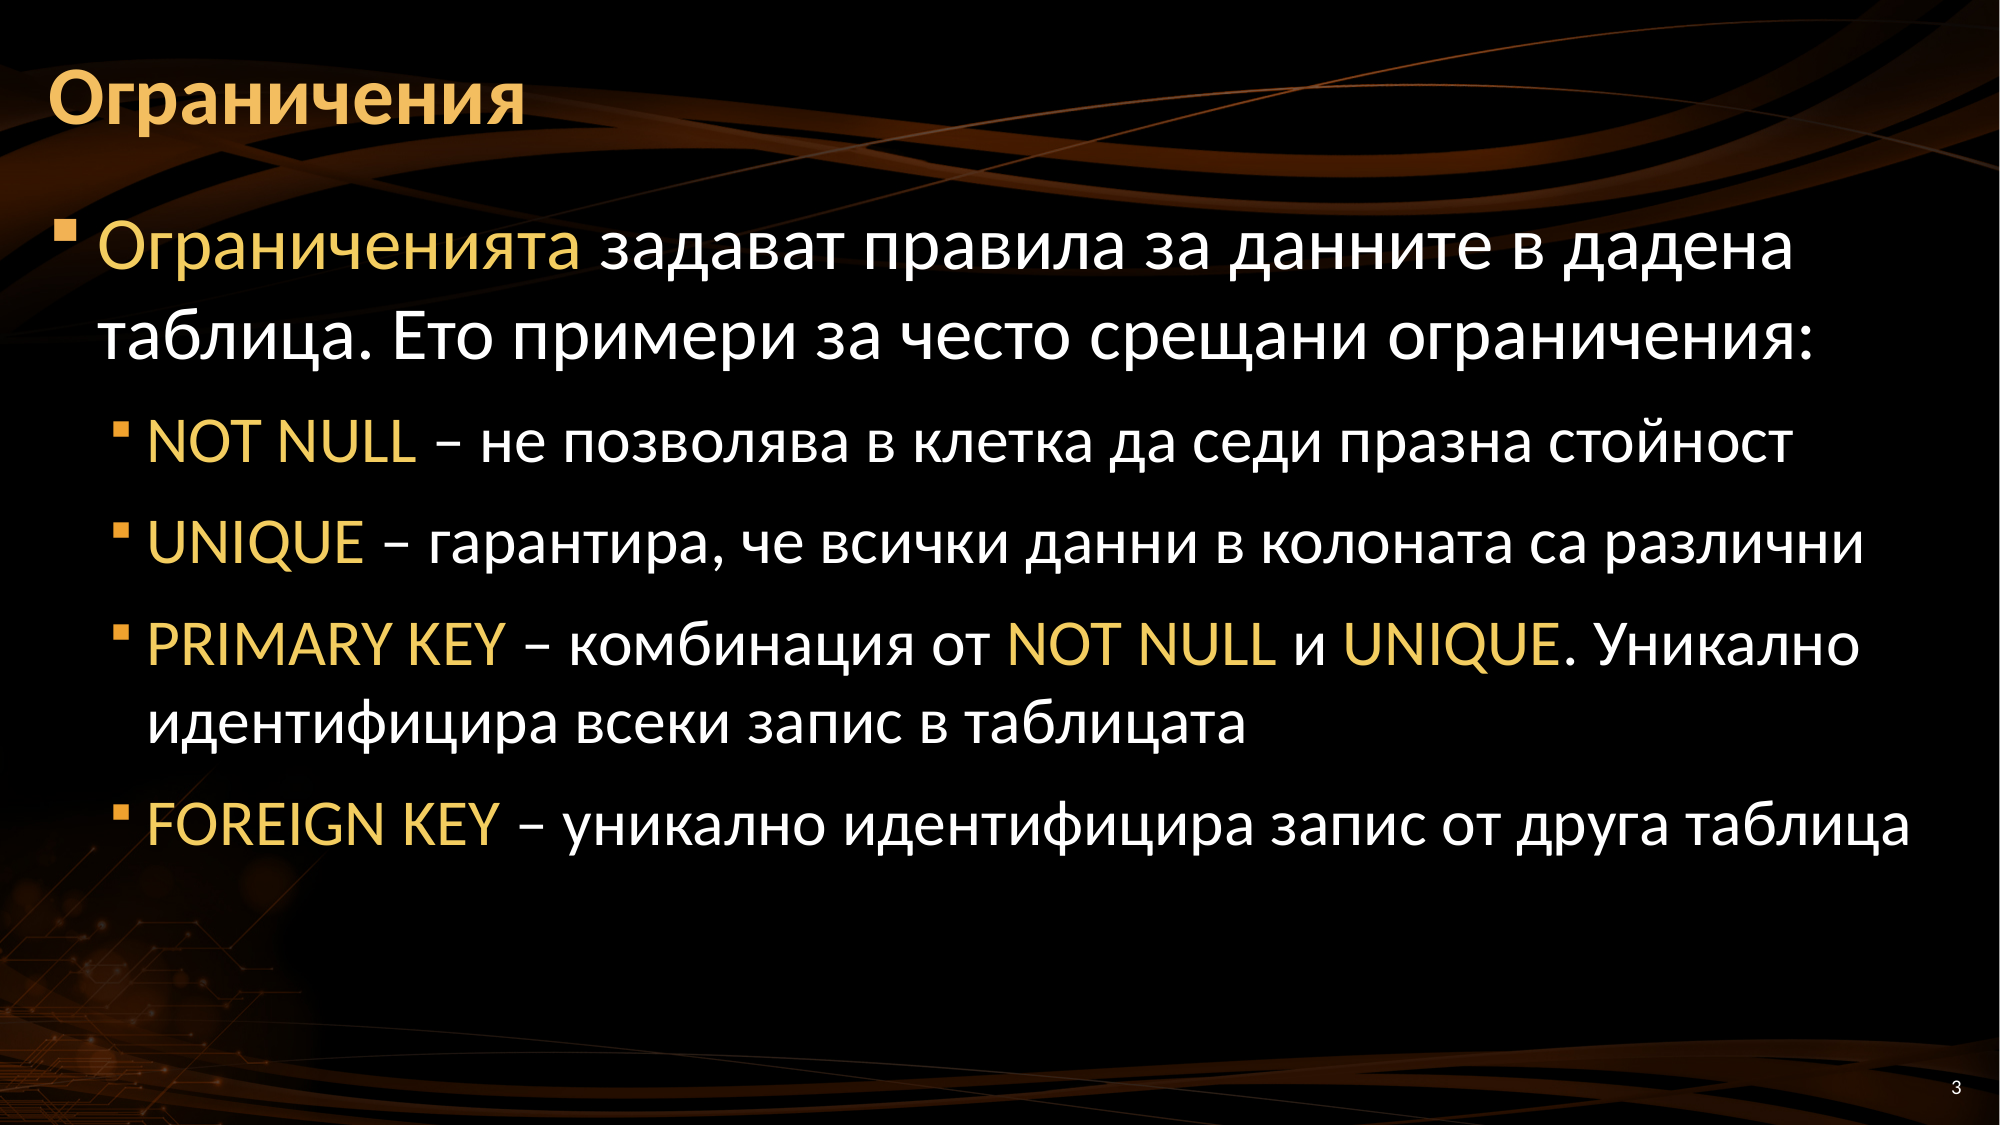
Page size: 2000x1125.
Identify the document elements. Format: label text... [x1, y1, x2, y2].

title Ограничения [30, 6, 1602, 189]
picture [0, 0, 2000, 1125]
list Ограниченията задават правила за данните в дадена таблица. Ето примери за често срещани ограничения: NOT NULL – не позволява в клетка да седи празна стойност UNIQUE – гарантира, че всички данни в колоната са различни PRIMARY KEY – комбинация от NOT NULL и UNIQUE. Уникално идентифицира всеки запис в таблицата FOREIGN KEY – уникално идентифицира запис от друга таблица [31, 188, 1968, 1103]
